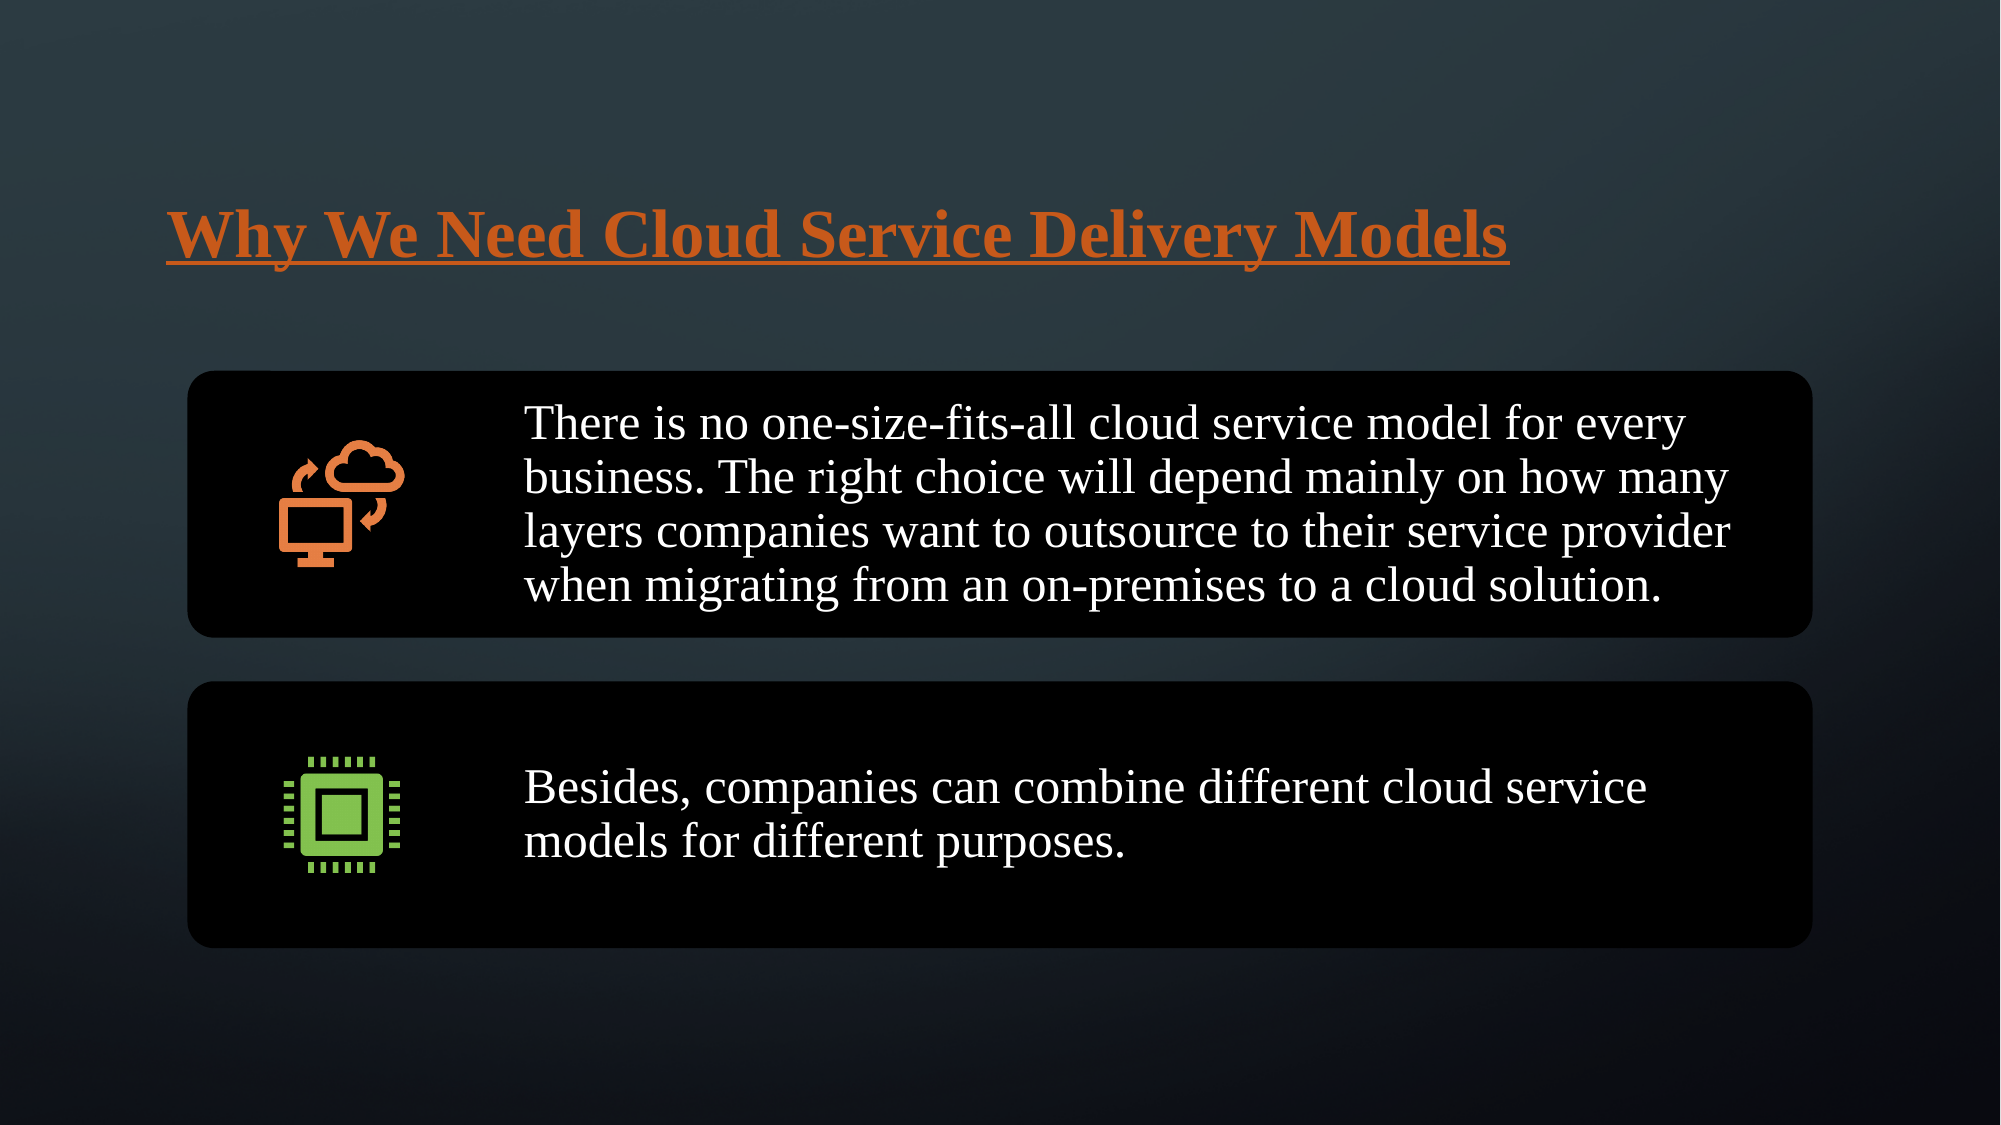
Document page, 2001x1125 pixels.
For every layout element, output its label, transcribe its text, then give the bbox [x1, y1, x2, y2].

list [187, 368, 1813, 951]
title Why We Need Cloud Service Delivery Models [151, 101, 1888, 369]
text_box [0, 0, 2000, 1125]
